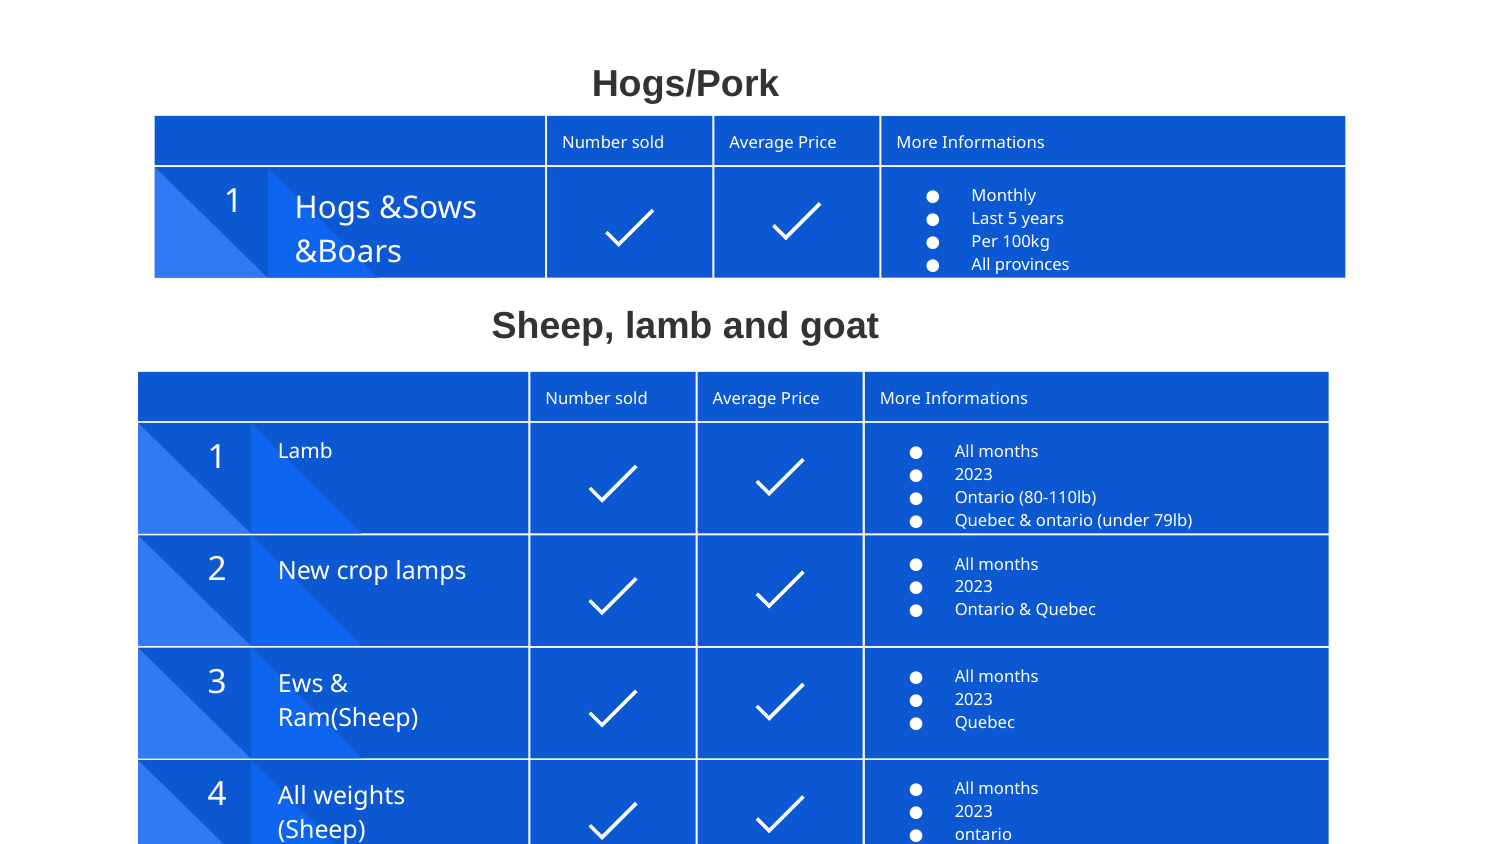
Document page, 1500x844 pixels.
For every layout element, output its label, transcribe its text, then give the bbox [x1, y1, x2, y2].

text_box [137, 422, 1329, 534]
text_box Average Price [697, 371, 863, 421]
text_box [138, 371, 529, 421]
text_box More Informations [881, 116, 1346, 166]
text_box More Informations [864, 371, 1329, 422]
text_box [154, 166, 1346, 278]
text_box Number sold [530, 371, 696, 421]
text_box Hogs/Pork [439, 37, 932, 120]
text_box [137, 647, 1329, 759]
text_box Number sold [547, 115, 713, 165]
text_box Sheep, lamb and goat [439, 286, 932, 362]
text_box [137, 535, 1329, 647]
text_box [137, 759, 1329, 844]
text_box [154, 115, 546, 166]
text_box Average Price [714, 115, 880, 165]
